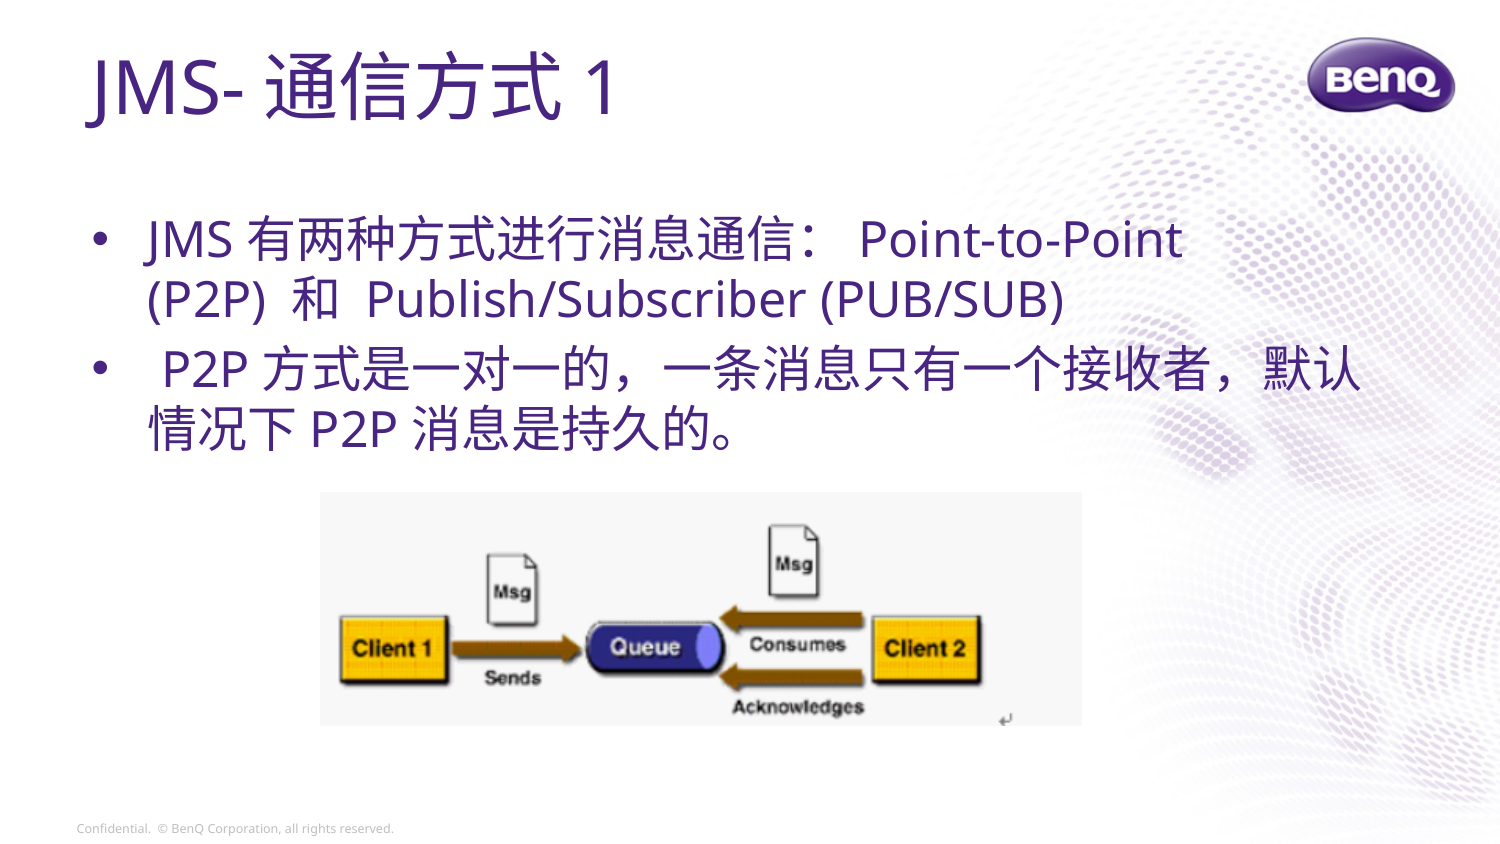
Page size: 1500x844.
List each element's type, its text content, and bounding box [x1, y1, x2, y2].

list JMS有两种方式进行消息通信：Point-to-Point (P2P) 和 Publish/Subscriber (PUB/SUB) P2P方式是一对一的，一条消息只有一个接收者，默认 情况下P2P消息是持久的。 [76, 200, 1400, 812]
list JMS-通信方式1 [76, 32, 1295, 181]
picture [0, 0, 1500, 844]
